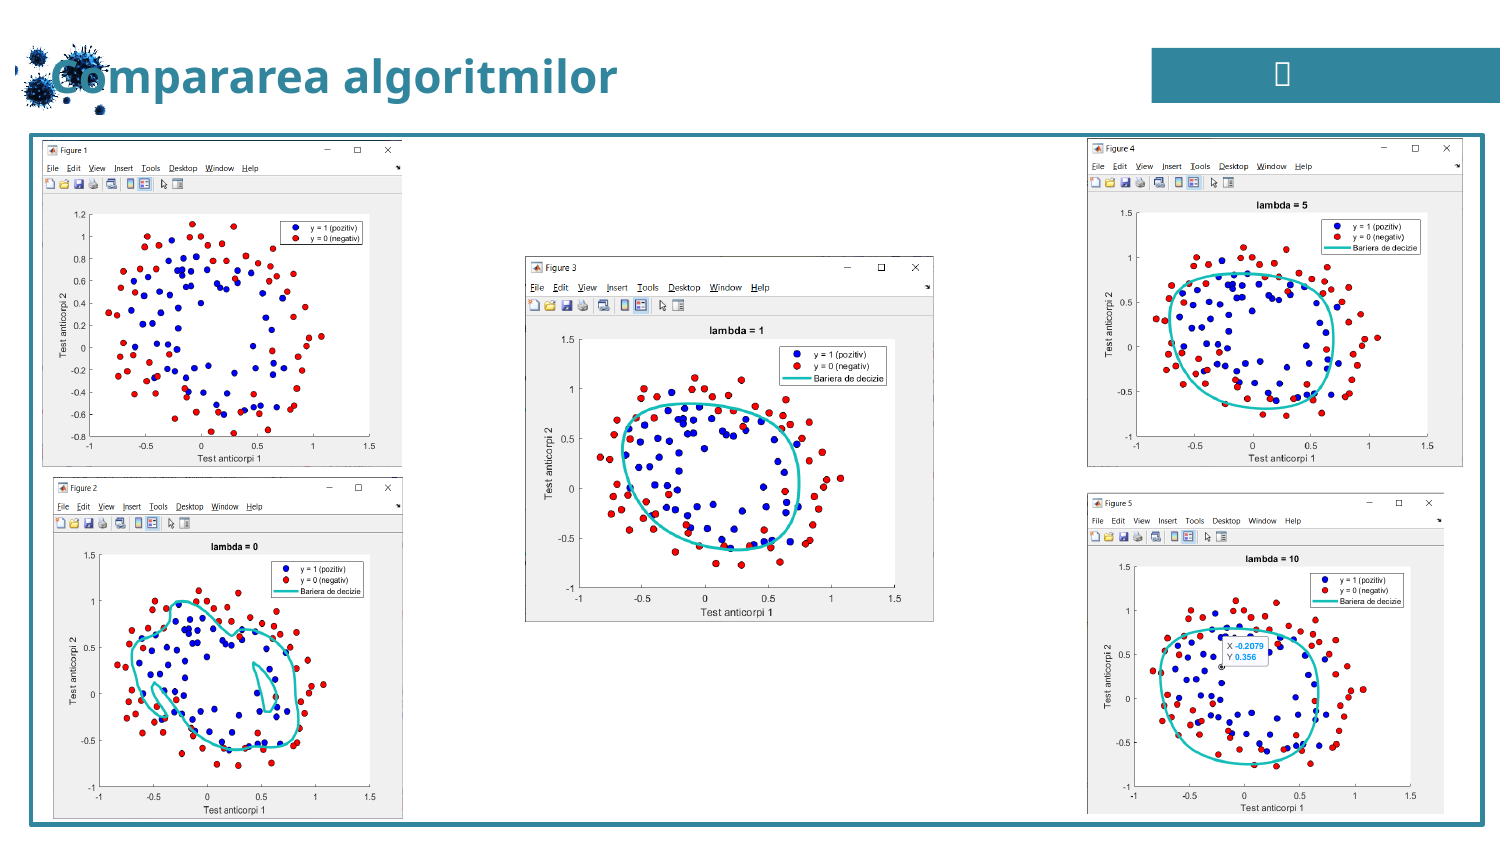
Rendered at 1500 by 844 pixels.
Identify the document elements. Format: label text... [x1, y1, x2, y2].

text_box  [1257, 46, 1471, 101]
picture [15, 41, 113, 115]
picture [40, 139, 403, 468]
text_box Compararea algoritmilor [34, 40, 634, 110]
picture [1087, 492, 1444, 815]
text_box [29, 133, 1485, 827]
picture [1087, 138, 1463, 468]
picture [525, 256, 934, 623]
picture [52, 476, 404, 819]
